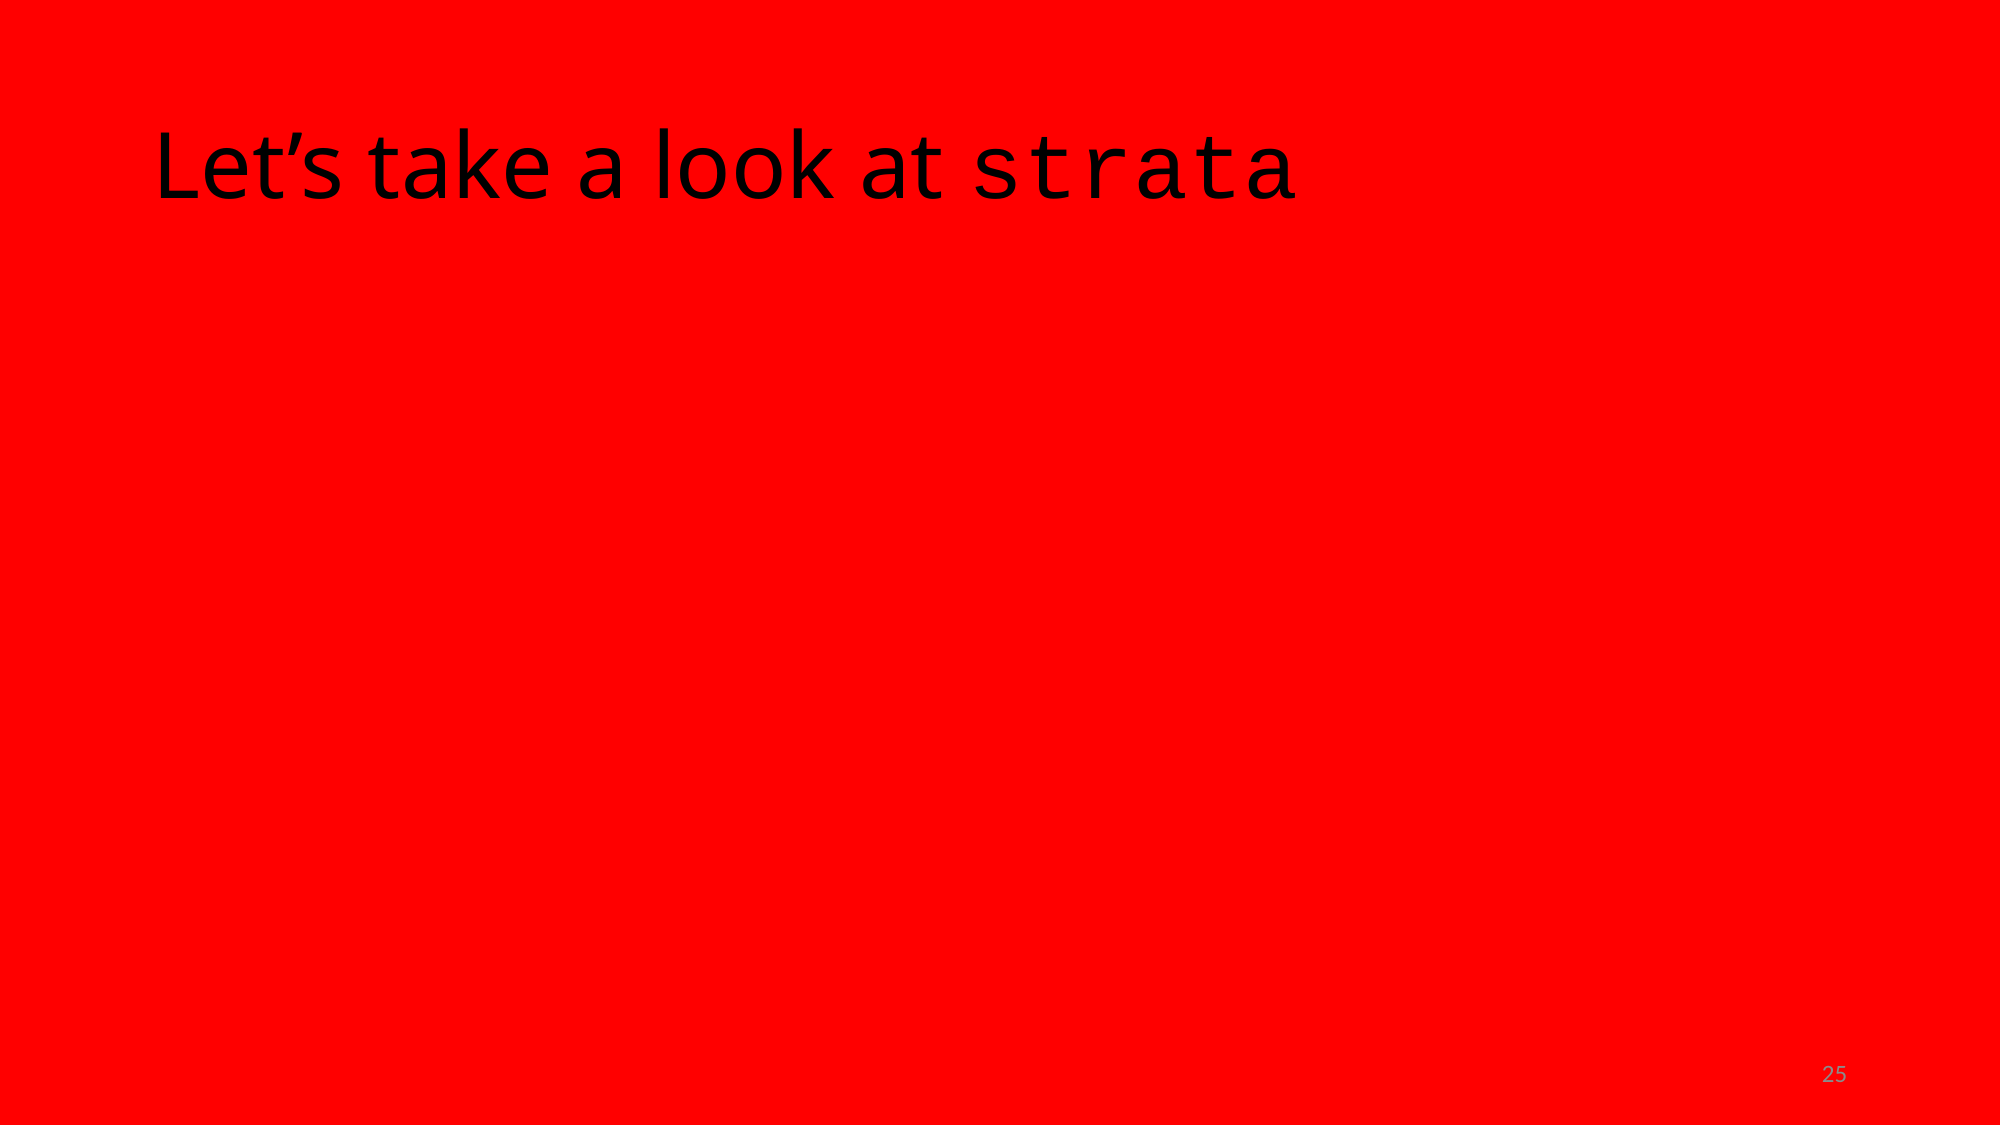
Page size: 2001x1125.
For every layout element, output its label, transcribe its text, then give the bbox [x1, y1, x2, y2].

slide_number 25 [1412, 1042, 1863, 1103]
title Let’s take a look at strata [137, 59, 1863, 278]
